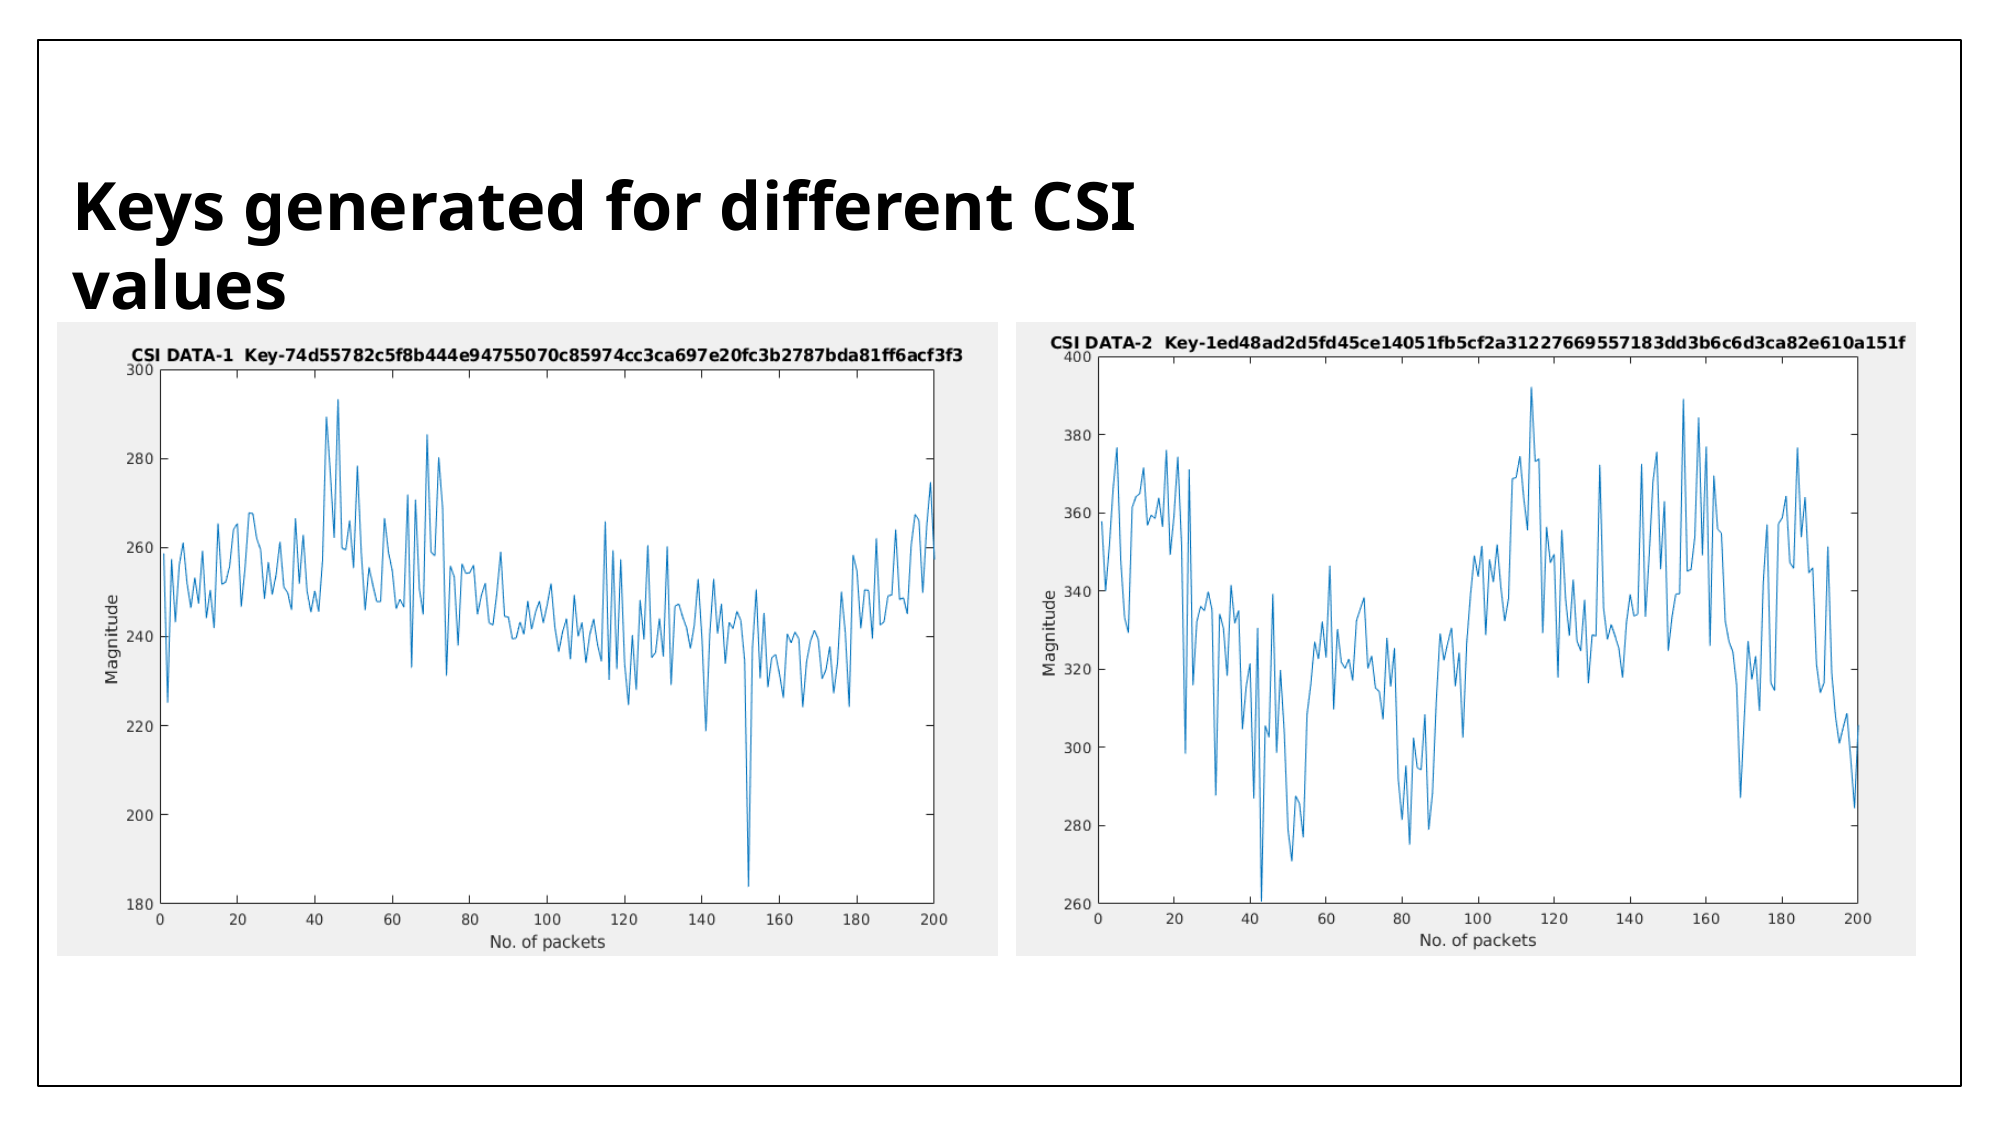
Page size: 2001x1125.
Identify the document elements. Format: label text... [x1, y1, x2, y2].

picture [57, 322, 998, 957]
picture [1015, 322, 1916, 957]
text_box Keys generated for different CSI values [57, 155, 1266, 376]
